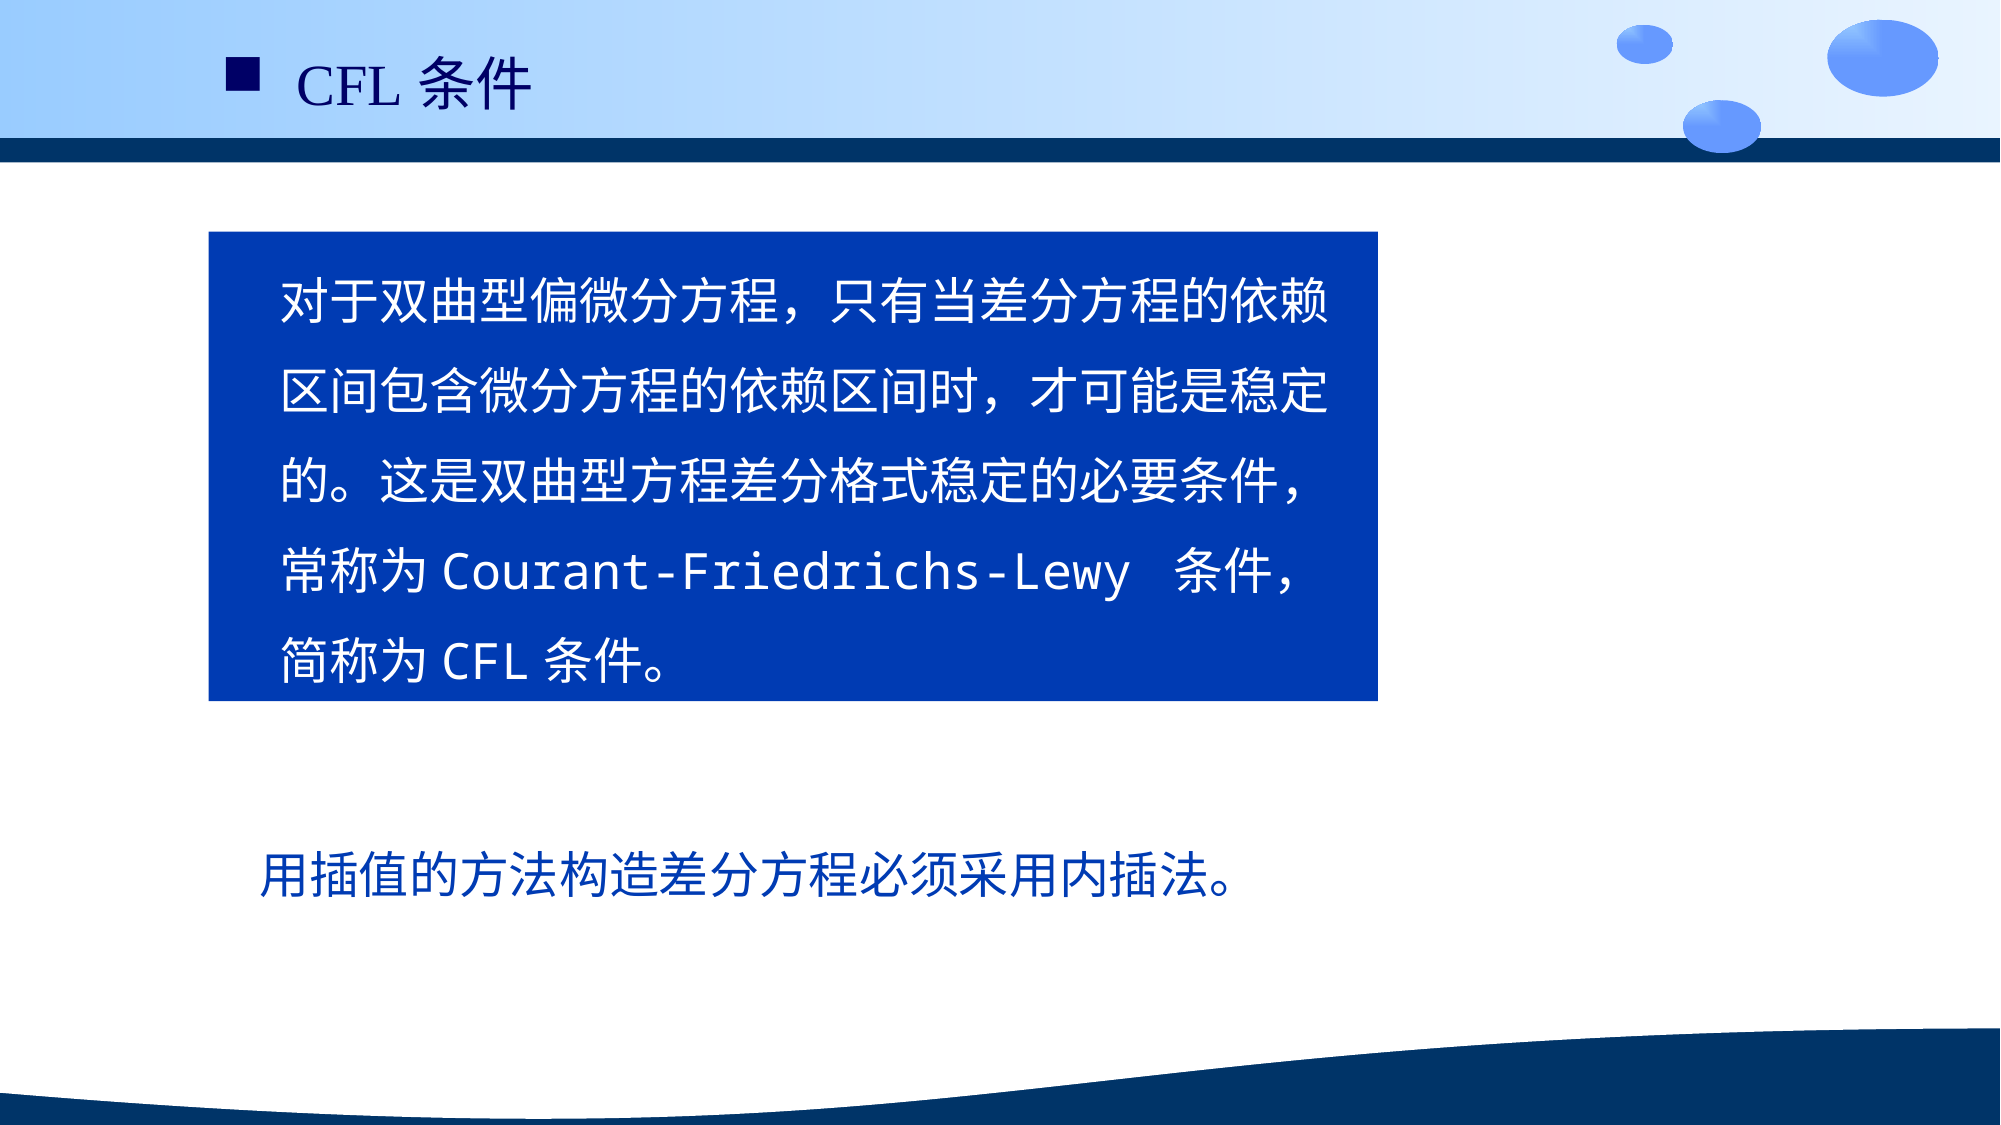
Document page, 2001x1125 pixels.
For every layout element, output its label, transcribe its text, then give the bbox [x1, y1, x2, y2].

text_box 对于双曲型偏微分方程，只有当差分方程的依赖区间包含微分方程的依赖区间时，才可能是稳定的。这是双曲型方程差分格式稳定的必要条件，常称为Courant-Friedrichs-Lewy 条件，简称为CFL条件。 [208, 231, 1378, 702]
text_box 用插值的方法构造差分方程必须采用内插法。 [244, 836, 1367, 912]
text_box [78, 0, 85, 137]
text_box CFL条件 [206, 39, 1058, 125]
